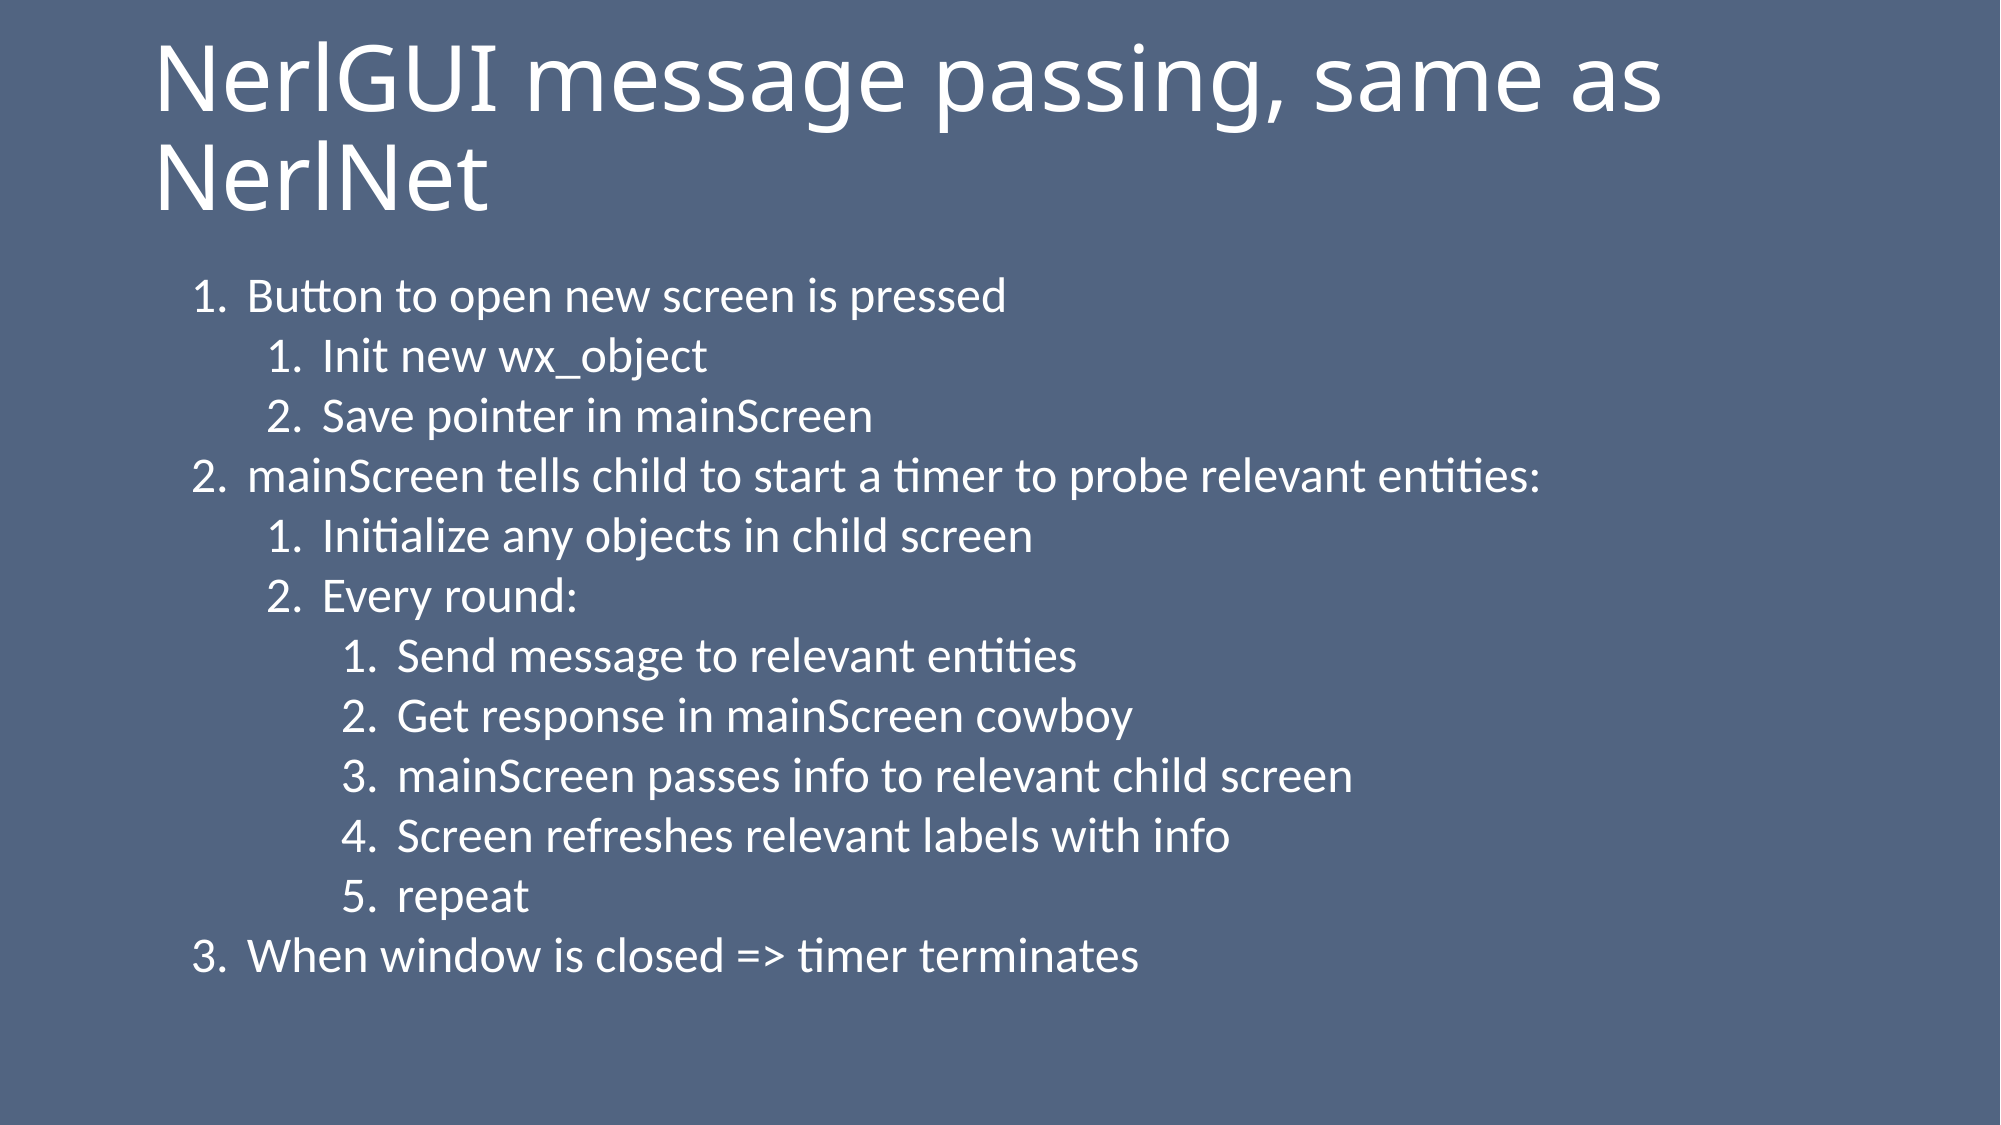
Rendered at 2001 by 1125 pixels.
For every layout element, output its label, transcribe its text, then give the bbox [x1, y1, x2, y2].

text_box NerlGUI message passing, same as NerlNet [137, 59, 1863, 204]
text_box Button to open new screen is pressed Init new wx_object Save pointer in mainScreen mainScreen tells child to start a timer to probe relevant entities: Initialize any objects in child screen Every round: Send message to relevant entities Get response in mainScreen cowboy mainScreen passes info to relevant child screen Screen refreshes relevant labels with info repeat When window is closed => timer terminates [175, 254, 1639, 1050]
